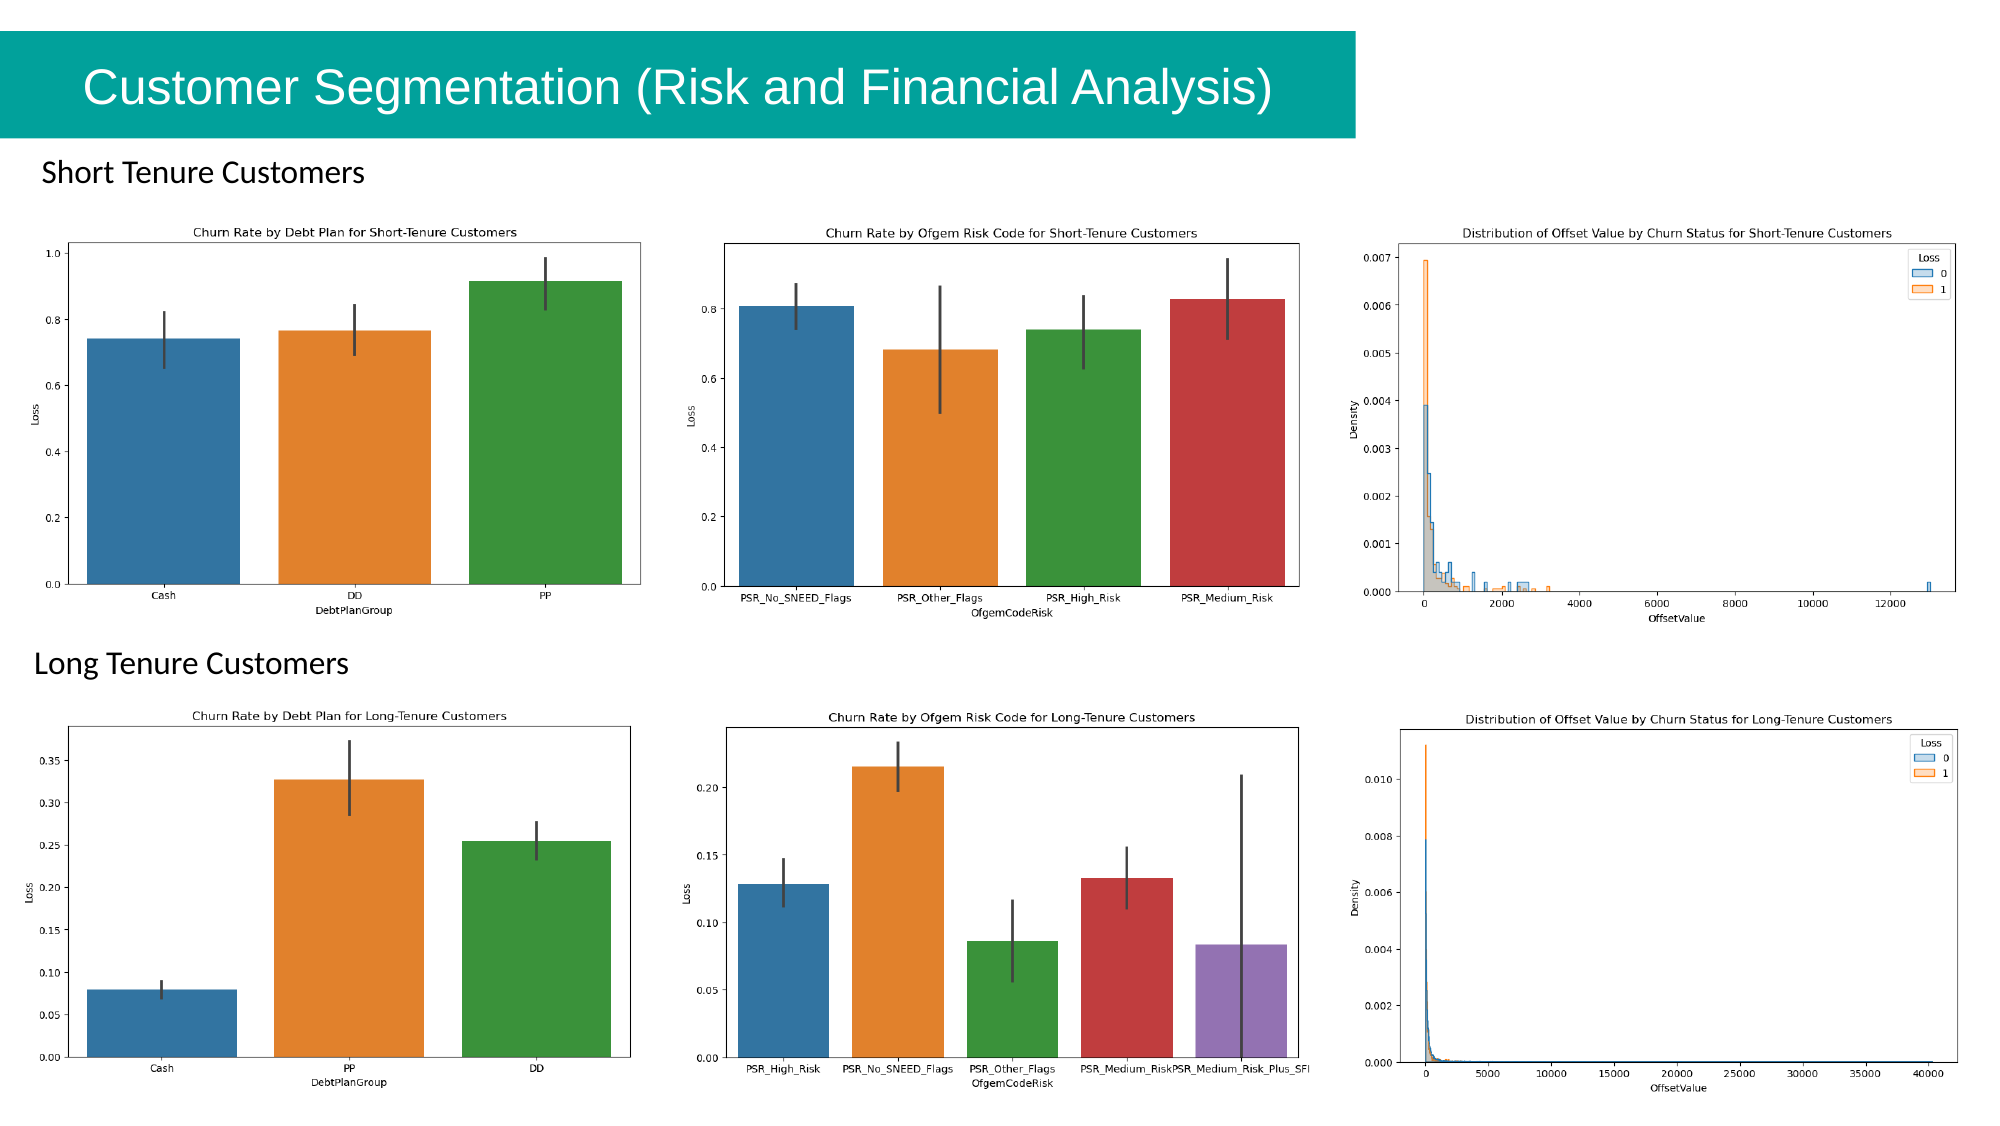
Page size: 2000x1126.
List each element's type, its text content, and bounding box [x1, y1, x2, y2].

picture [680, 217, 1317, 623]
picture [668, 704, 1317, 1096]
text_box Customer Segmentation (Risk and Financial Analysis) [0, 29, 1358, 140]
text_box Short Tenure Customers [26, 142, 1839, 198]
text_box Long Tenure Customers [19, 633, 1832, 689]
picture [19, 219, 667, 624]
picture [1350, 225, 1976, 623]
picture [19, 704, 667, 1091]
picture [1342, 699, 1976, 1097]
